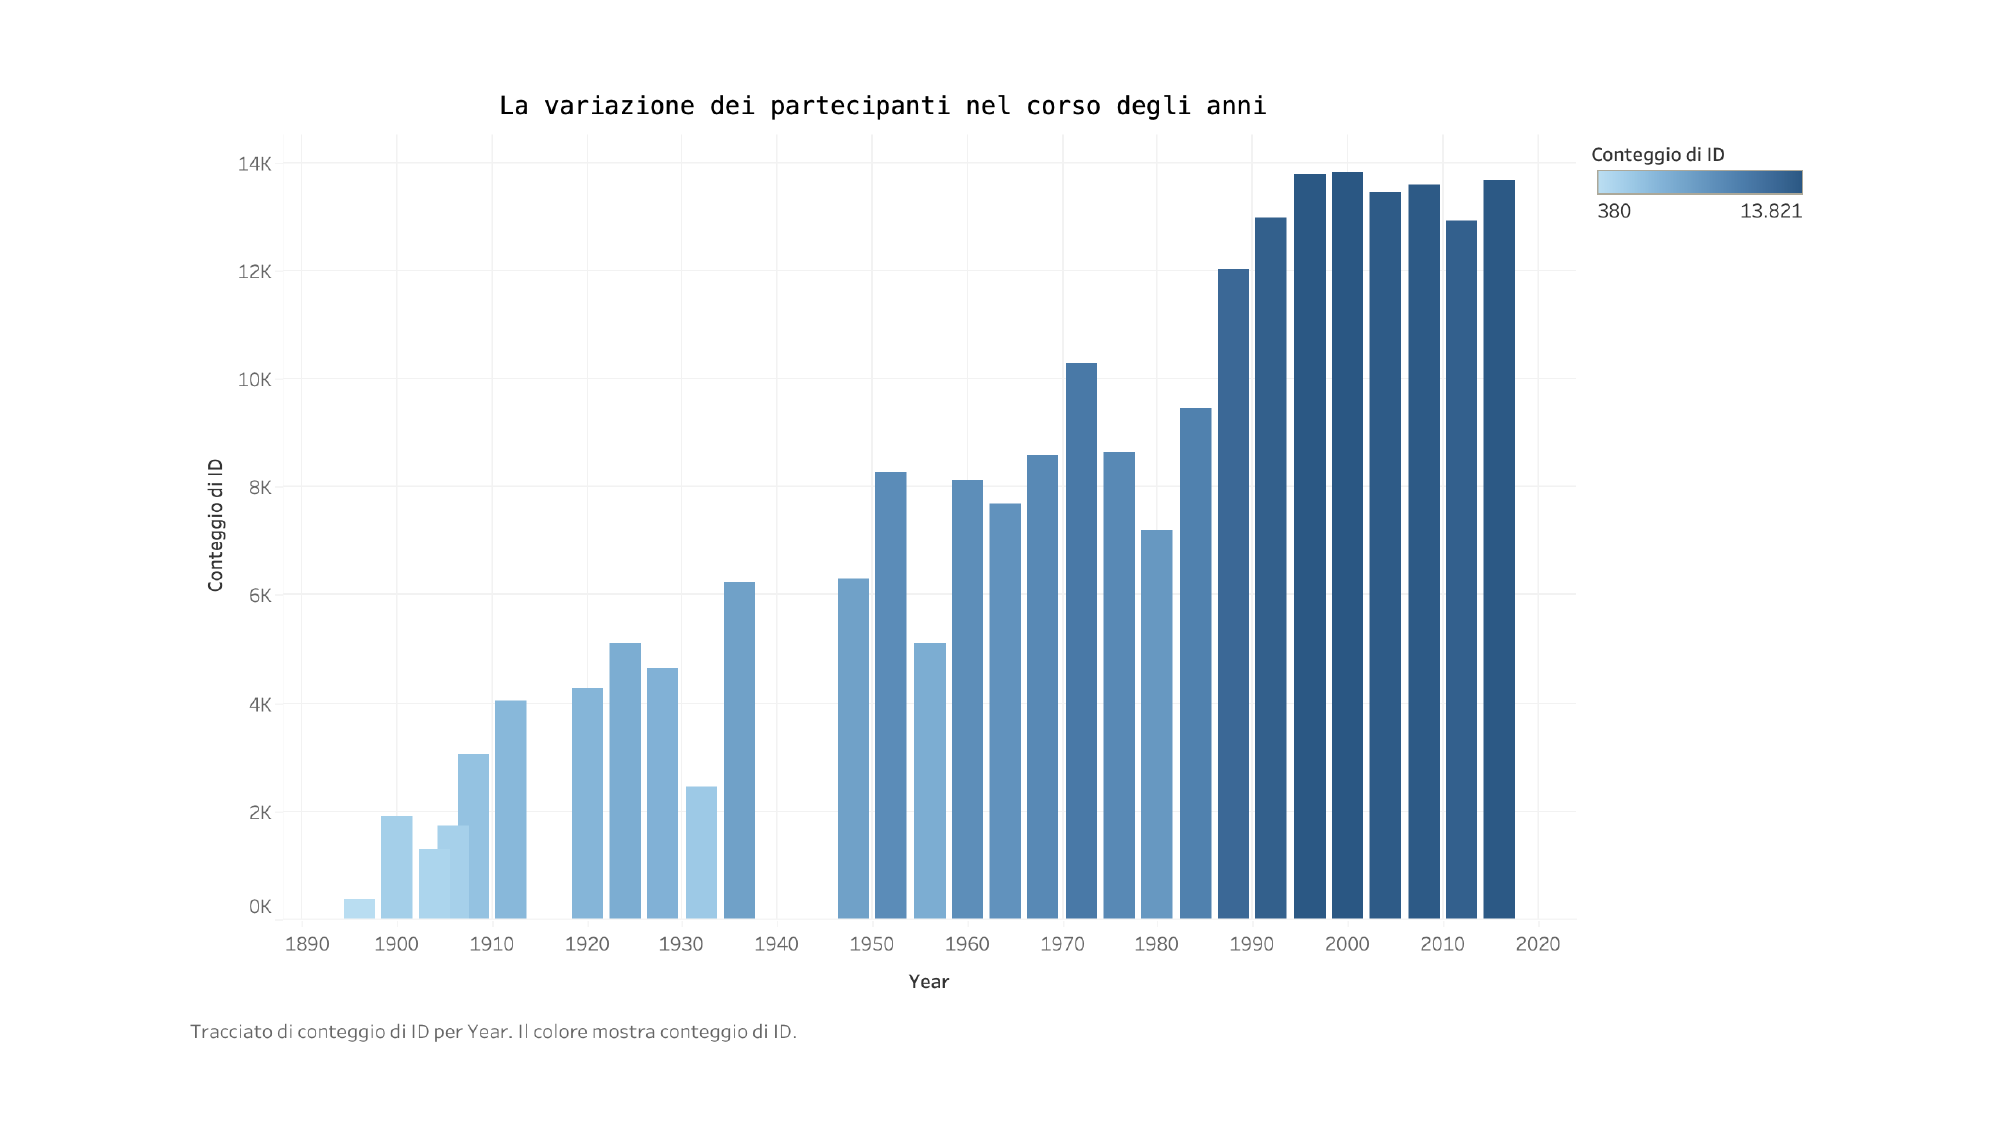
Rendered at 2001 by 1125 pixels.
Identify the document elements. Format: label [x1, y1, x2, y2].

picture [190, 81, 1810, 1044]
